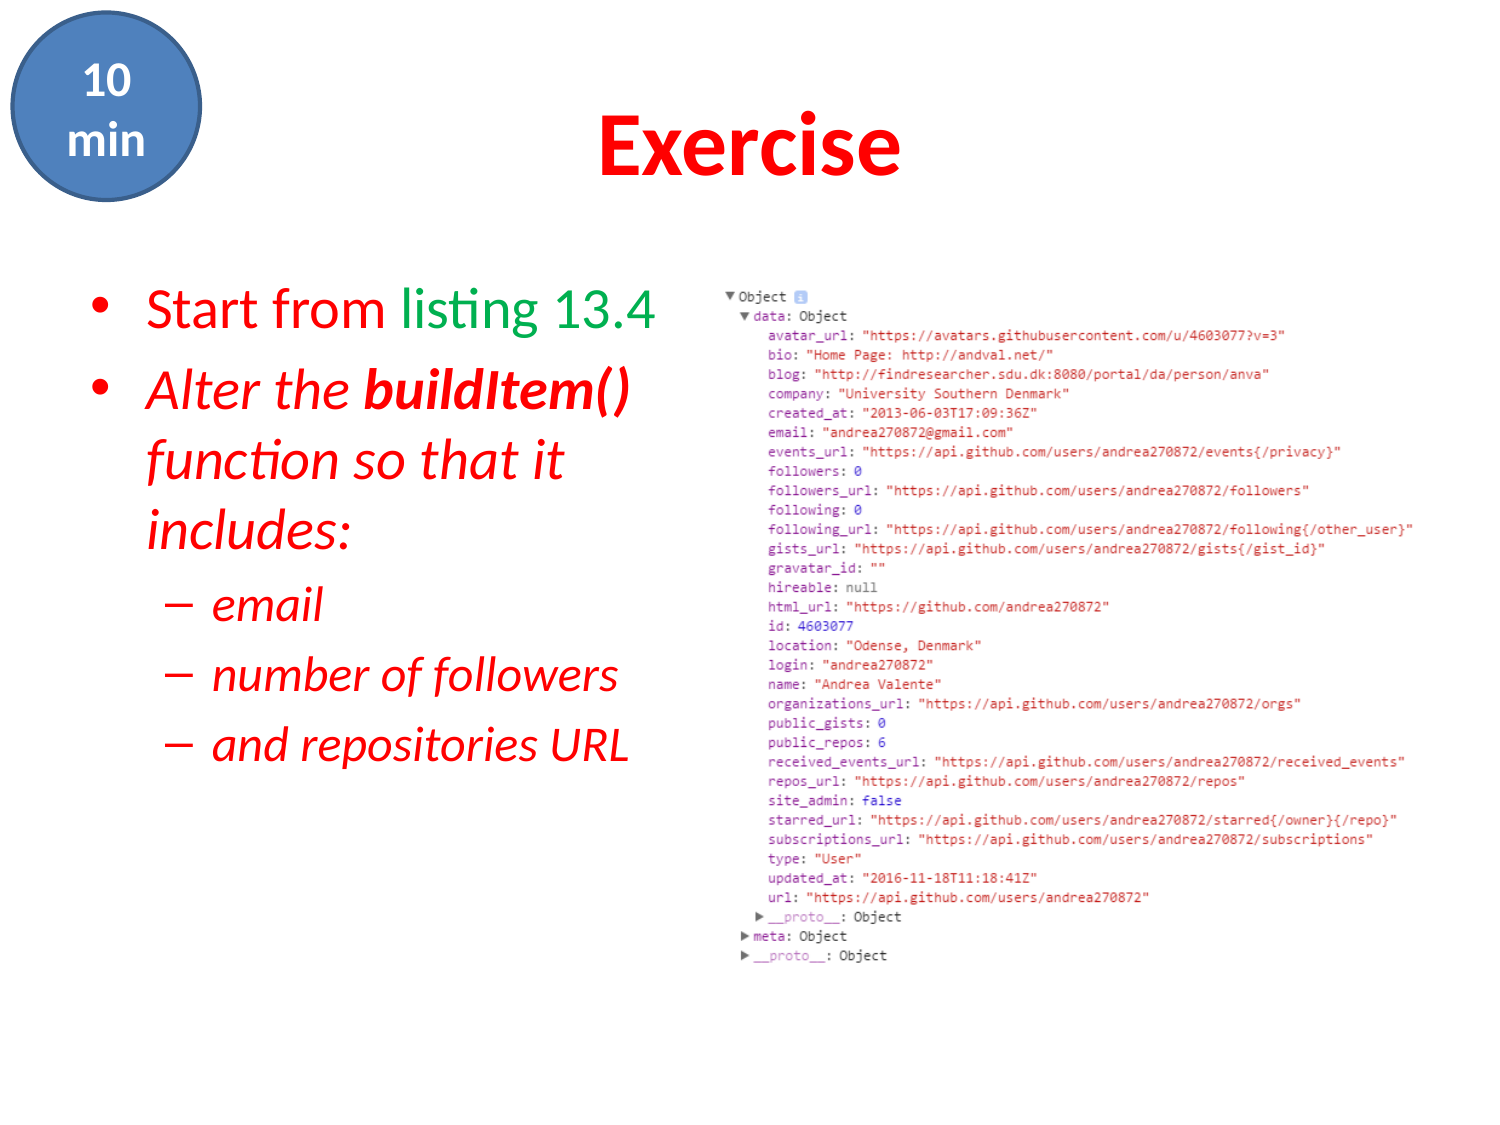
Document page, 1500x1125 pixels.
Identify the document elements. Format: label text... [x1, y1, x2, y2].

text_box 10 min [10, 10, 203, 203]
picture [712, 287, 1474, 965]
list Start from listing 13.4 Alter the buildItem() function so that it includes: email number of followers and repositories URL [75, 262, 713, 1005]
title Exercise [75, 45, 1425, 233]
